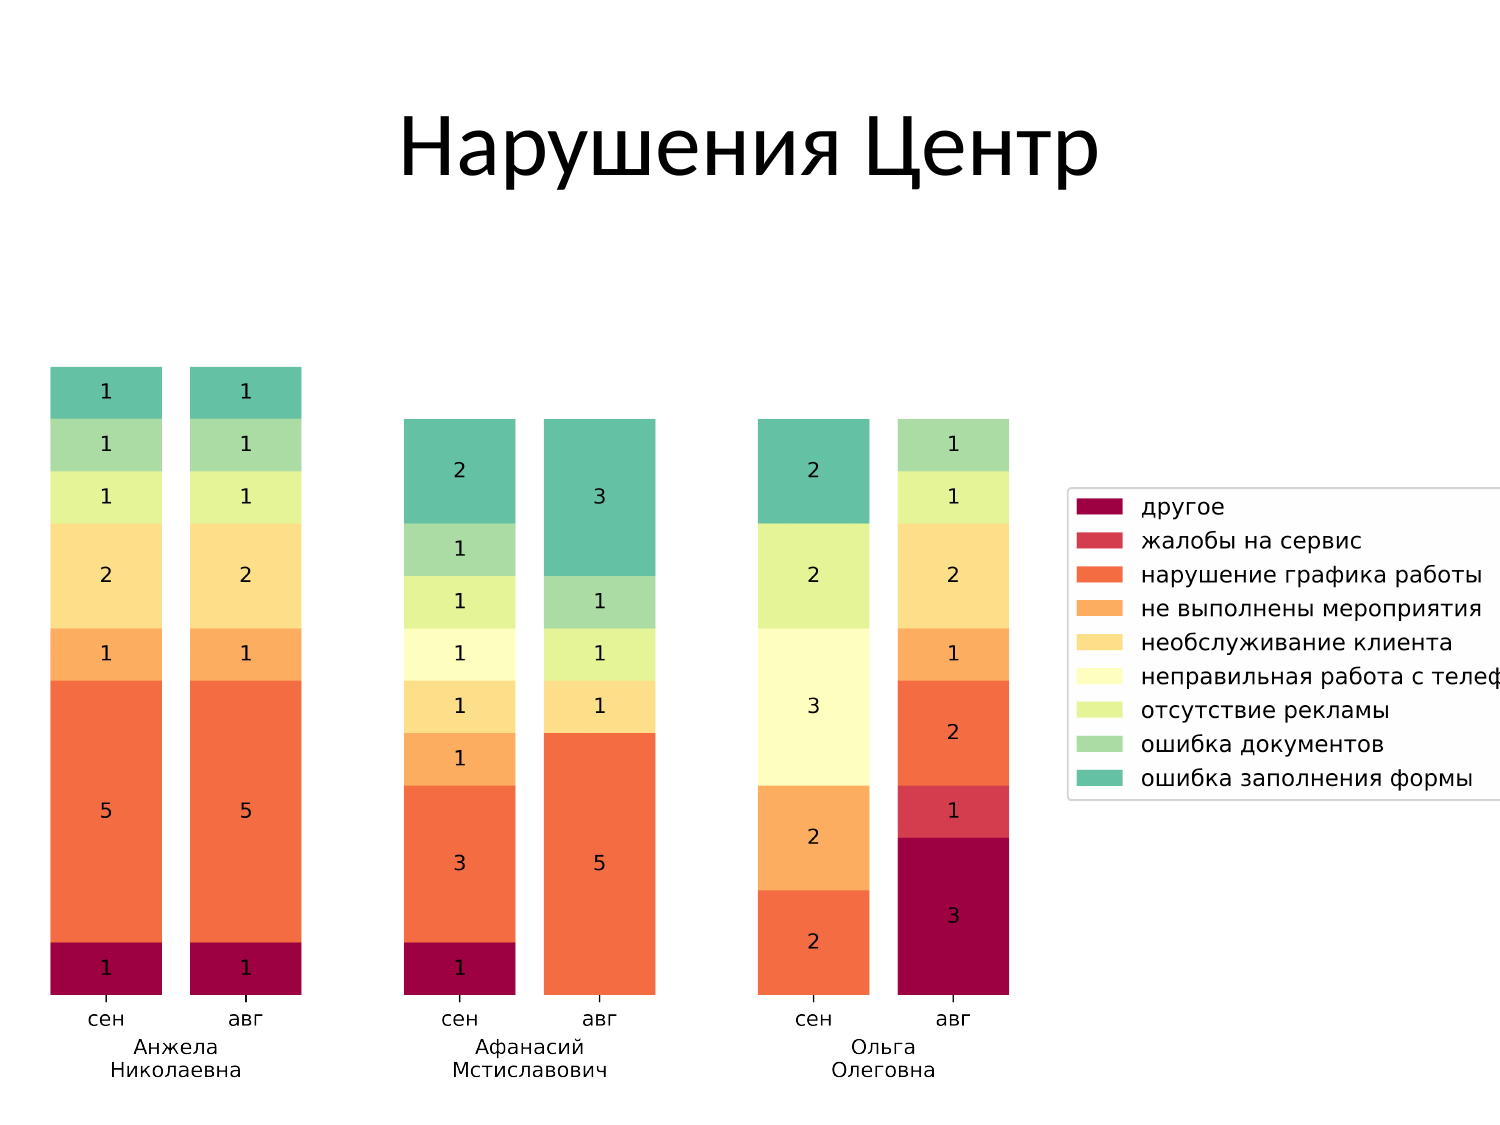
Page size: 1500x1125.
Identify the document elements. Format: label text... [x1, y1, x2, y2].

title Нарушения Центр [75, 45, 1425, 233]
picture [0, 299, 1500, 1096]
